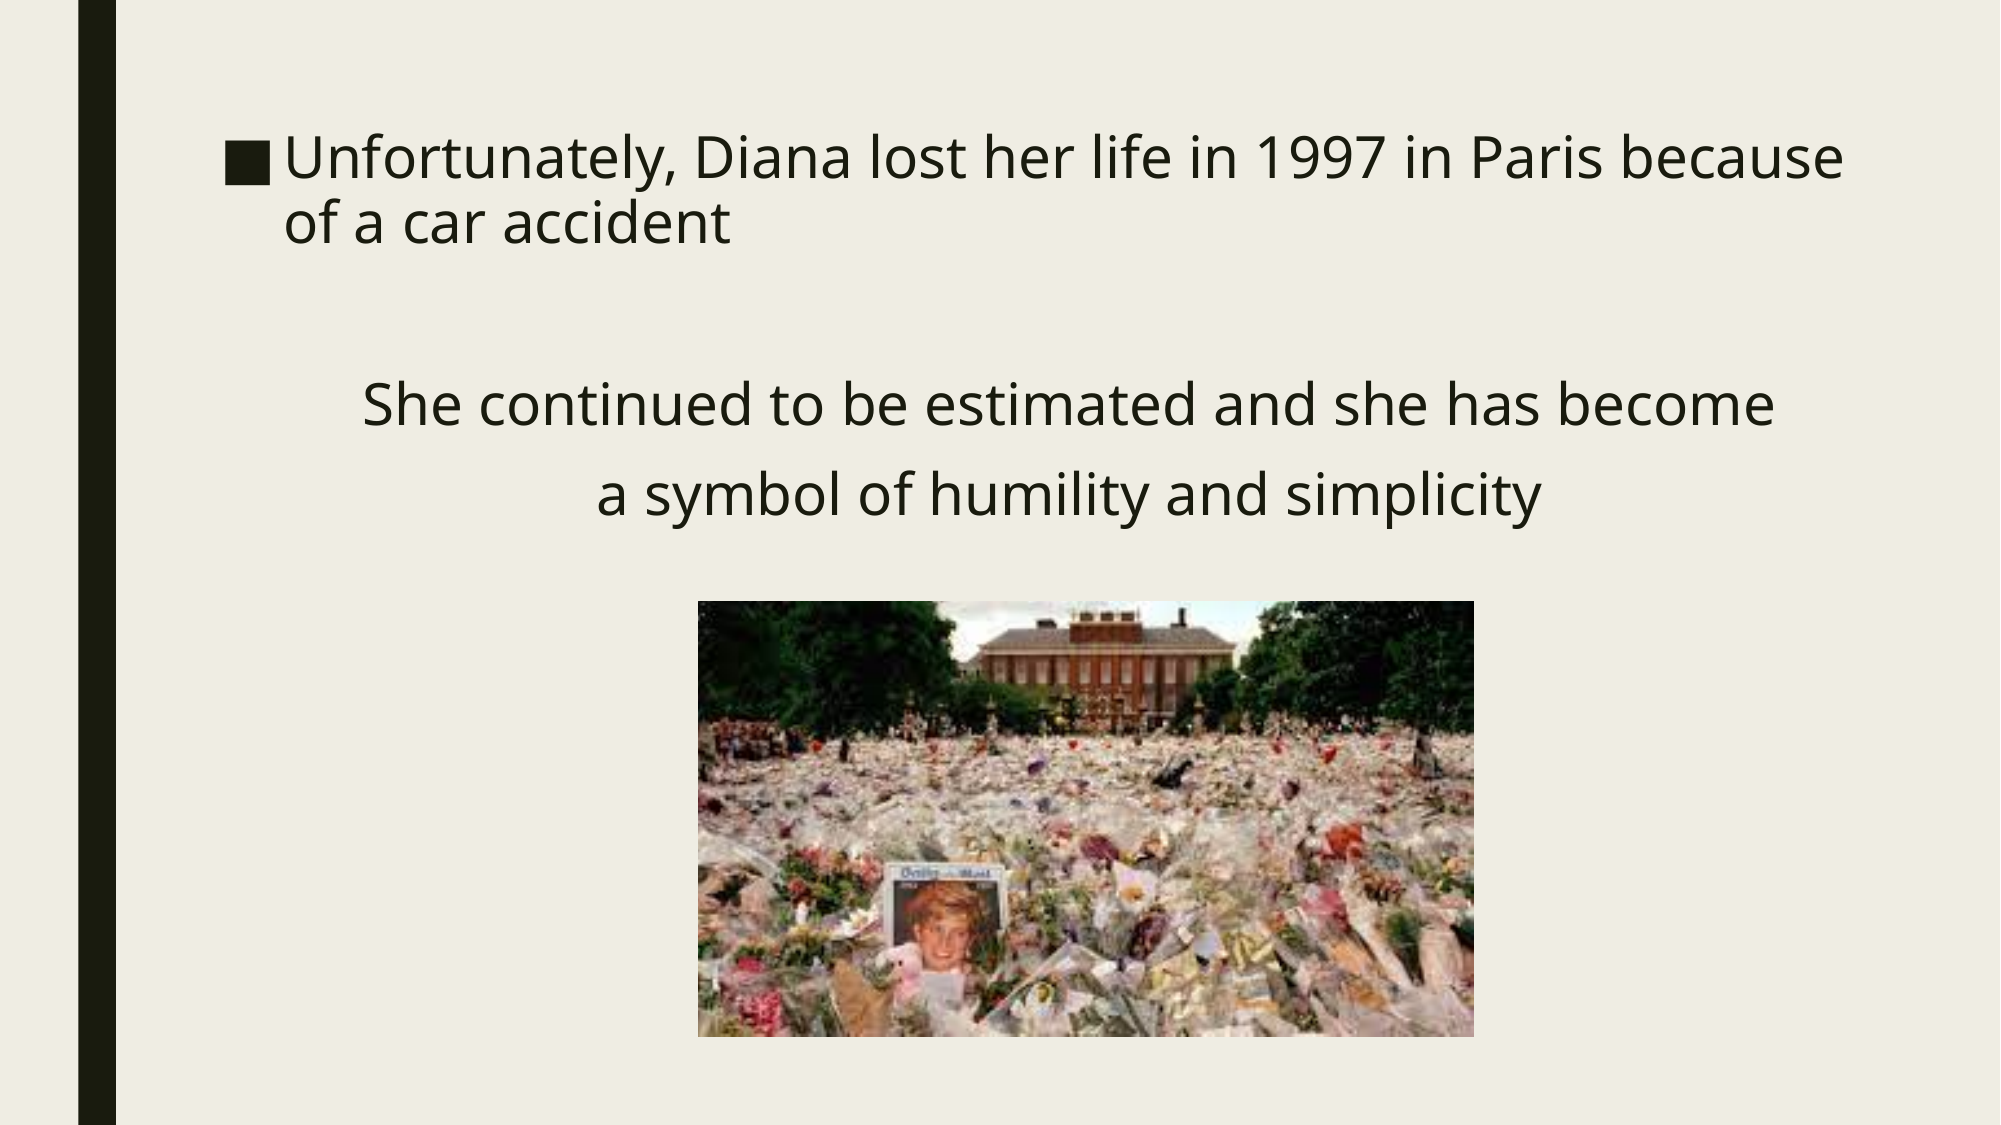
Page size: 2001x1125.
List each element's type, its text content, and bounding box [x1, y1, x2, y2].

picture [698, 601, 1474, 1037]
list Unfortunately, Diana lost her life in 1997 in Paris because of a car accident She continued to be estimated and she has become a symbol of humility and simplicity [205, 118, 1888, 706]
